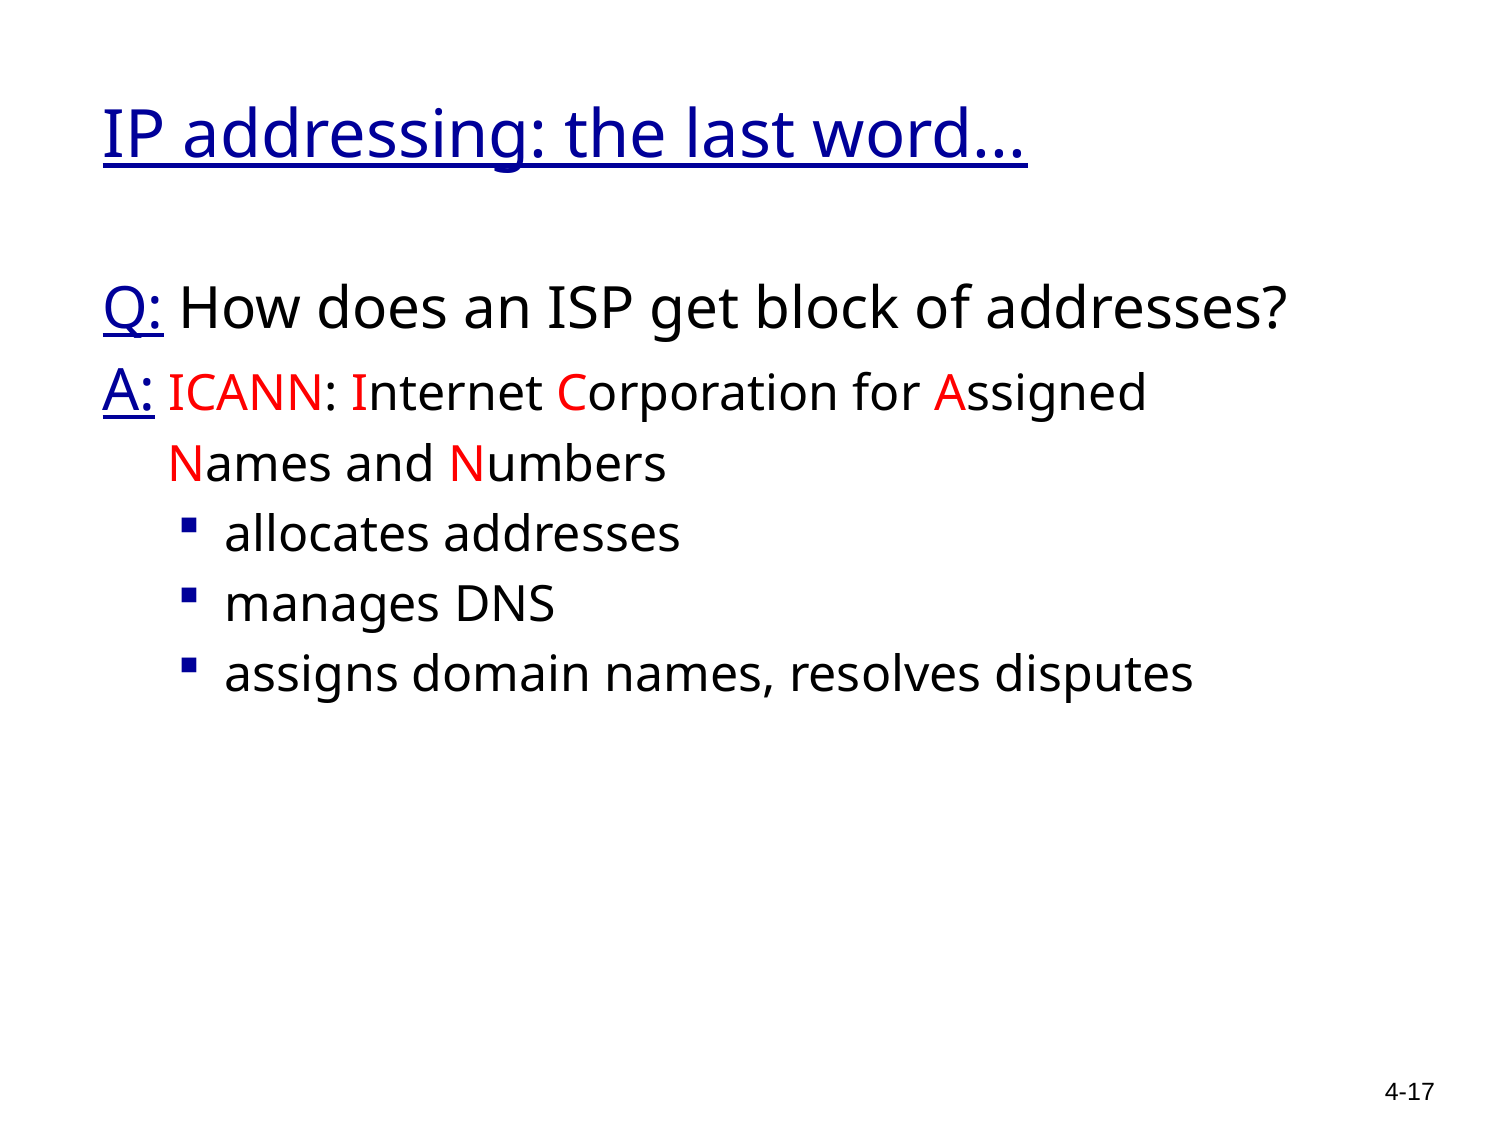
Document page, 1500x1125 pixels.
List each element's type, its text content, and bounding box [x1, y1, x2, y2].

title IP addressing: the last word... [87, 37, 1363, 225]
slide_number 4-17 [1339, 1067, 1450, 1125]
list Q: How does an ISP get block of addresses? A: ICANN: Internet Corporation for Assigned Names and Numbers allocates addresses manages DNS assigns domain names, resolves disputes [87, 262, 1363, 1025]
